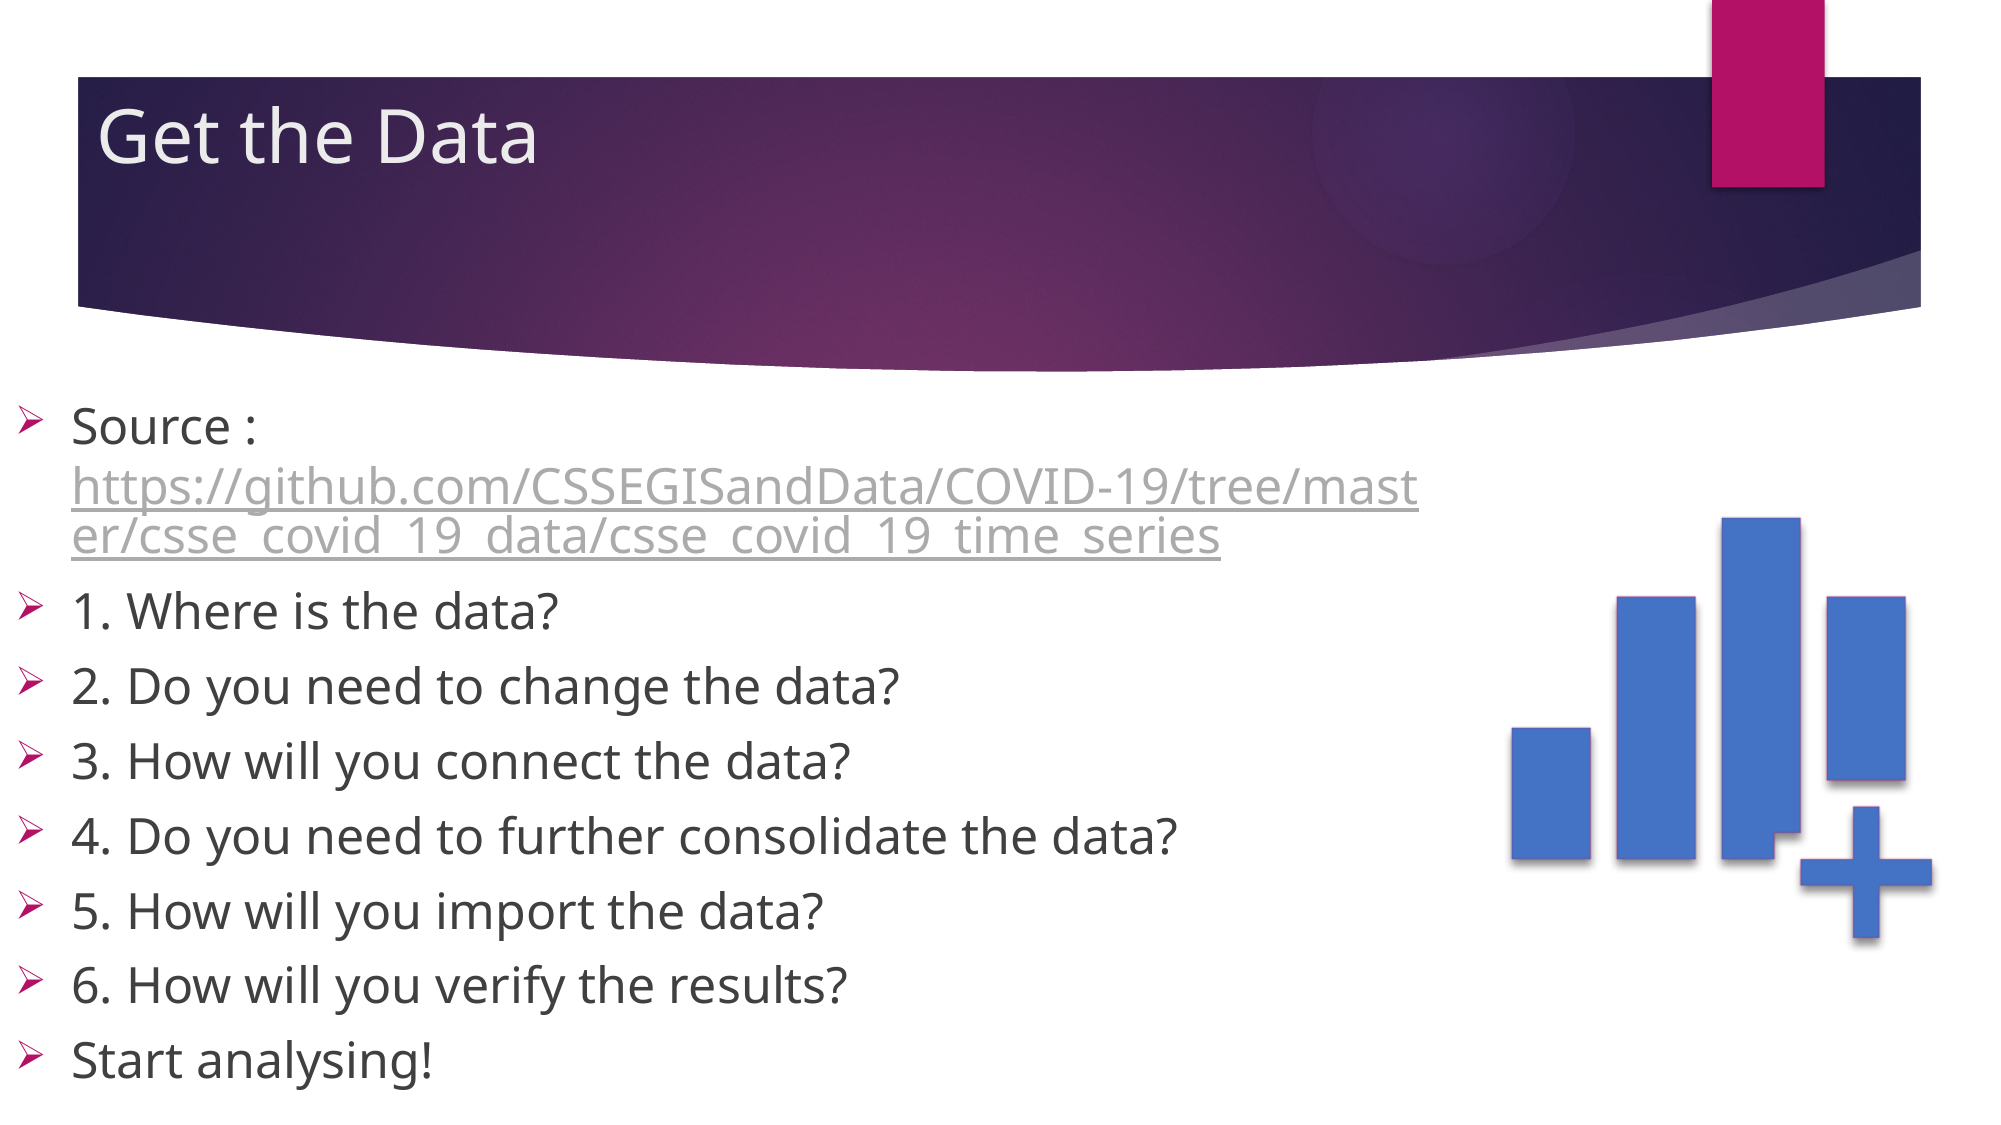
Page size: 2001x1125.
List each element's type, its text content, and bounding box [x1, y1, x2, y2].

list Source : https://github.com/CSSEGISandData/COVID-19/tree/master/csse_covid_19_data/csse_covid_19_time_series 1. Where is the data? 2. Do you need to change the data? 3. How will you connect the data? 4. Do you need to further consolidate the data? 5. How will you import the data? 6. How will you verify the results? Start analysing! [0, 371, 1451, 1125]
title Get the Data [81, 75, 1519, 192]
picture [1470, 476, 1974, 980]
